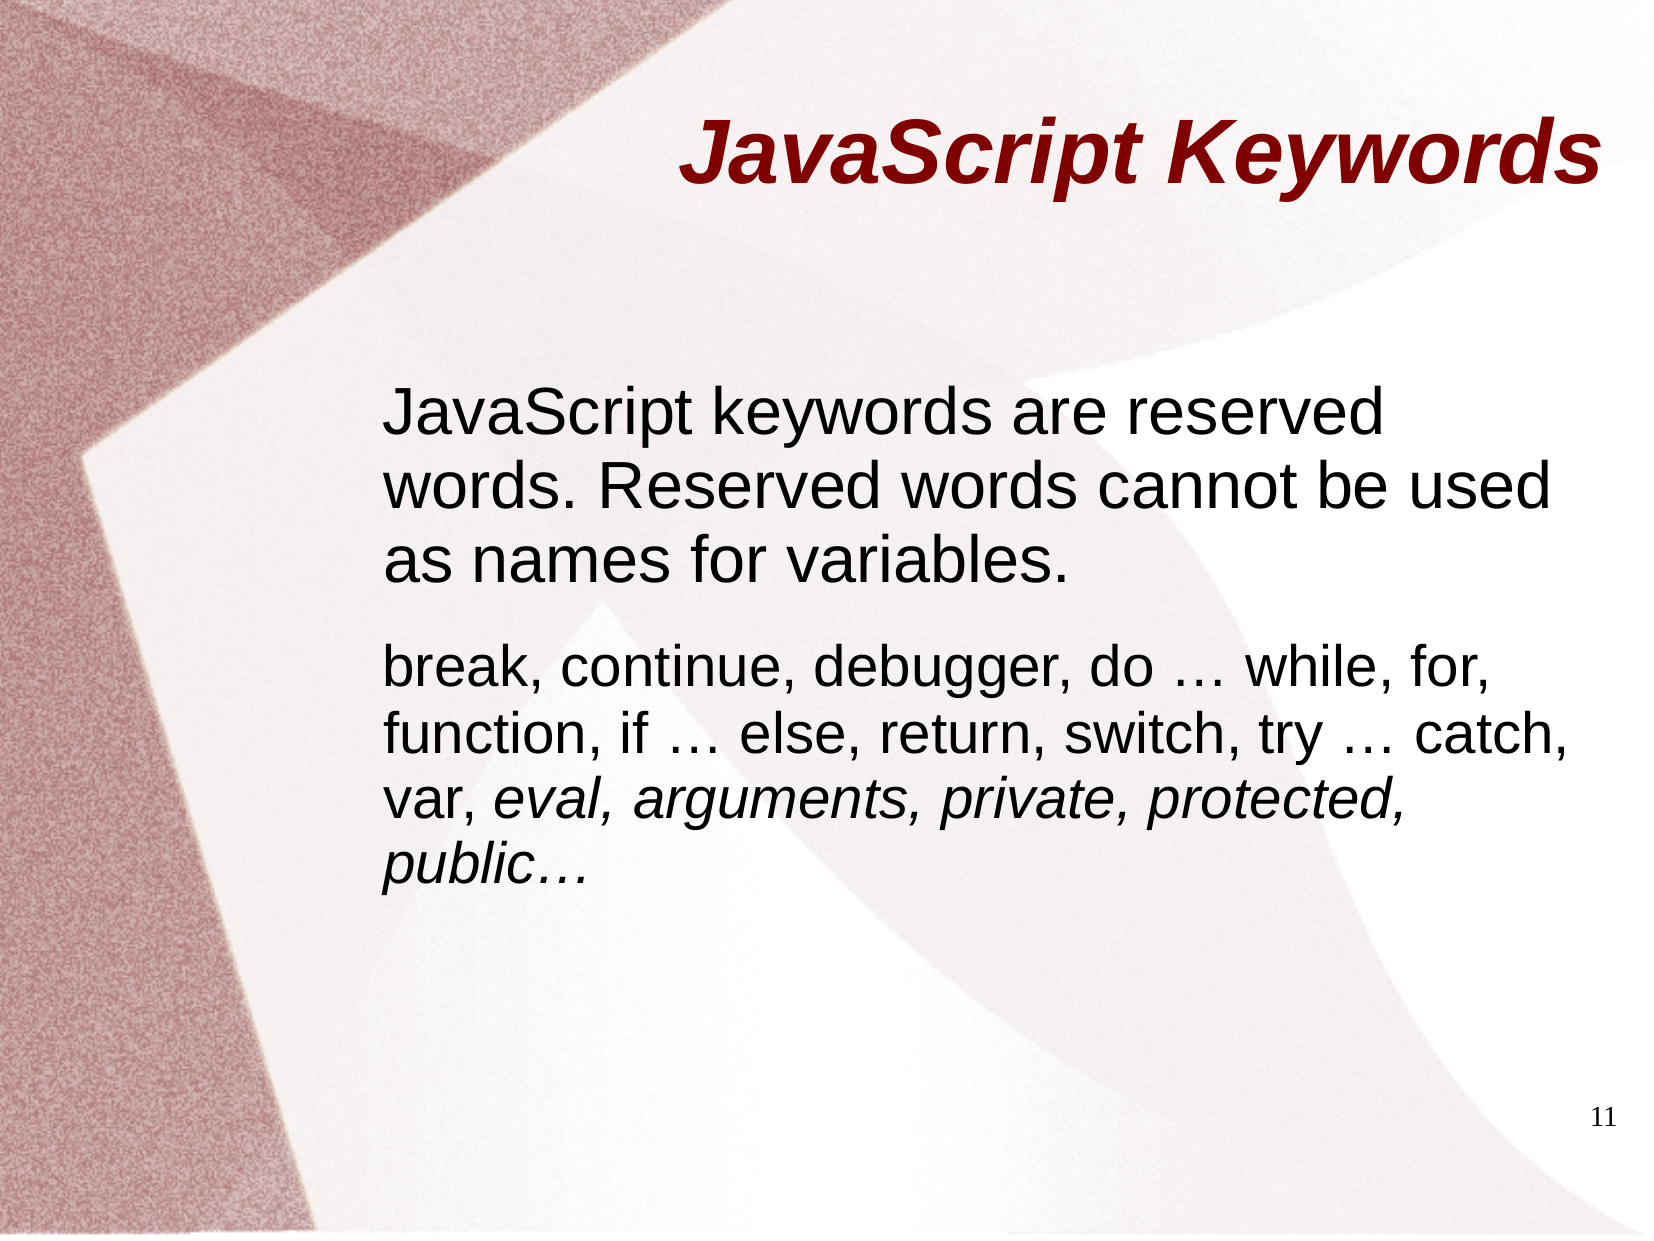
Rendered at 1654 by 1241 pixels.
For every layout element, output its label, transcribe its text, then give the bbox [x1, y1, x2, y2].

slide_number 11 [1232, 1100, 1618, 1186]
picture [0, 0, 1654, 1241]
list JavaScript keywords are reserved words. Reserved words cannot be used as names for variables. break, continue, debugger, do … while, for, function, if … else, return, switch, try … catch, var, eval, arguments, private, protected, public… [326, 370, 1602, 995]
title JavaScript Keywords [596, 49, 1606, 257]
